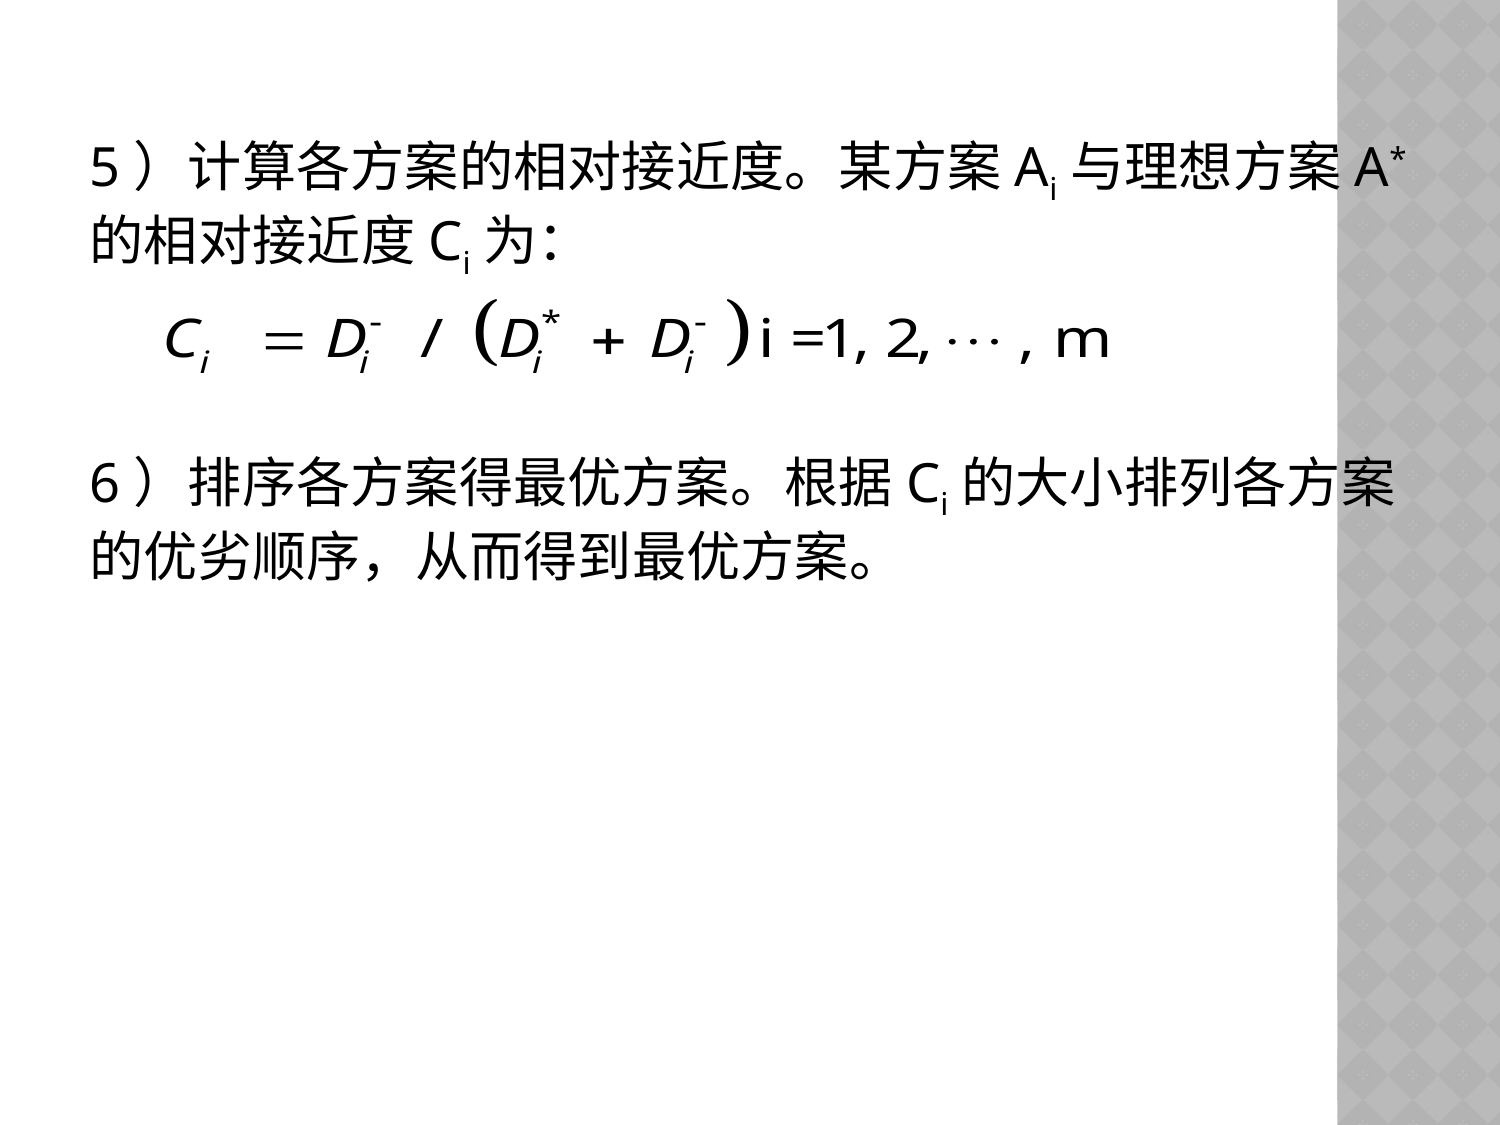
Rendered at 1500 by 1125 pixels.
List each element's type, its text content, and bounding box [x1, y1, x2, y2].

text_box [158, 290, 1099, 398]
list 5）计算各方案的相对接近度。某方案Ai与理想方案A*的相对接近度Ci为： 6）排序各方案得最优方案。根据Ci的大小排列各方案的优劣顺序，从而得到最优方案。 [75, 125, 1425, 1005]
